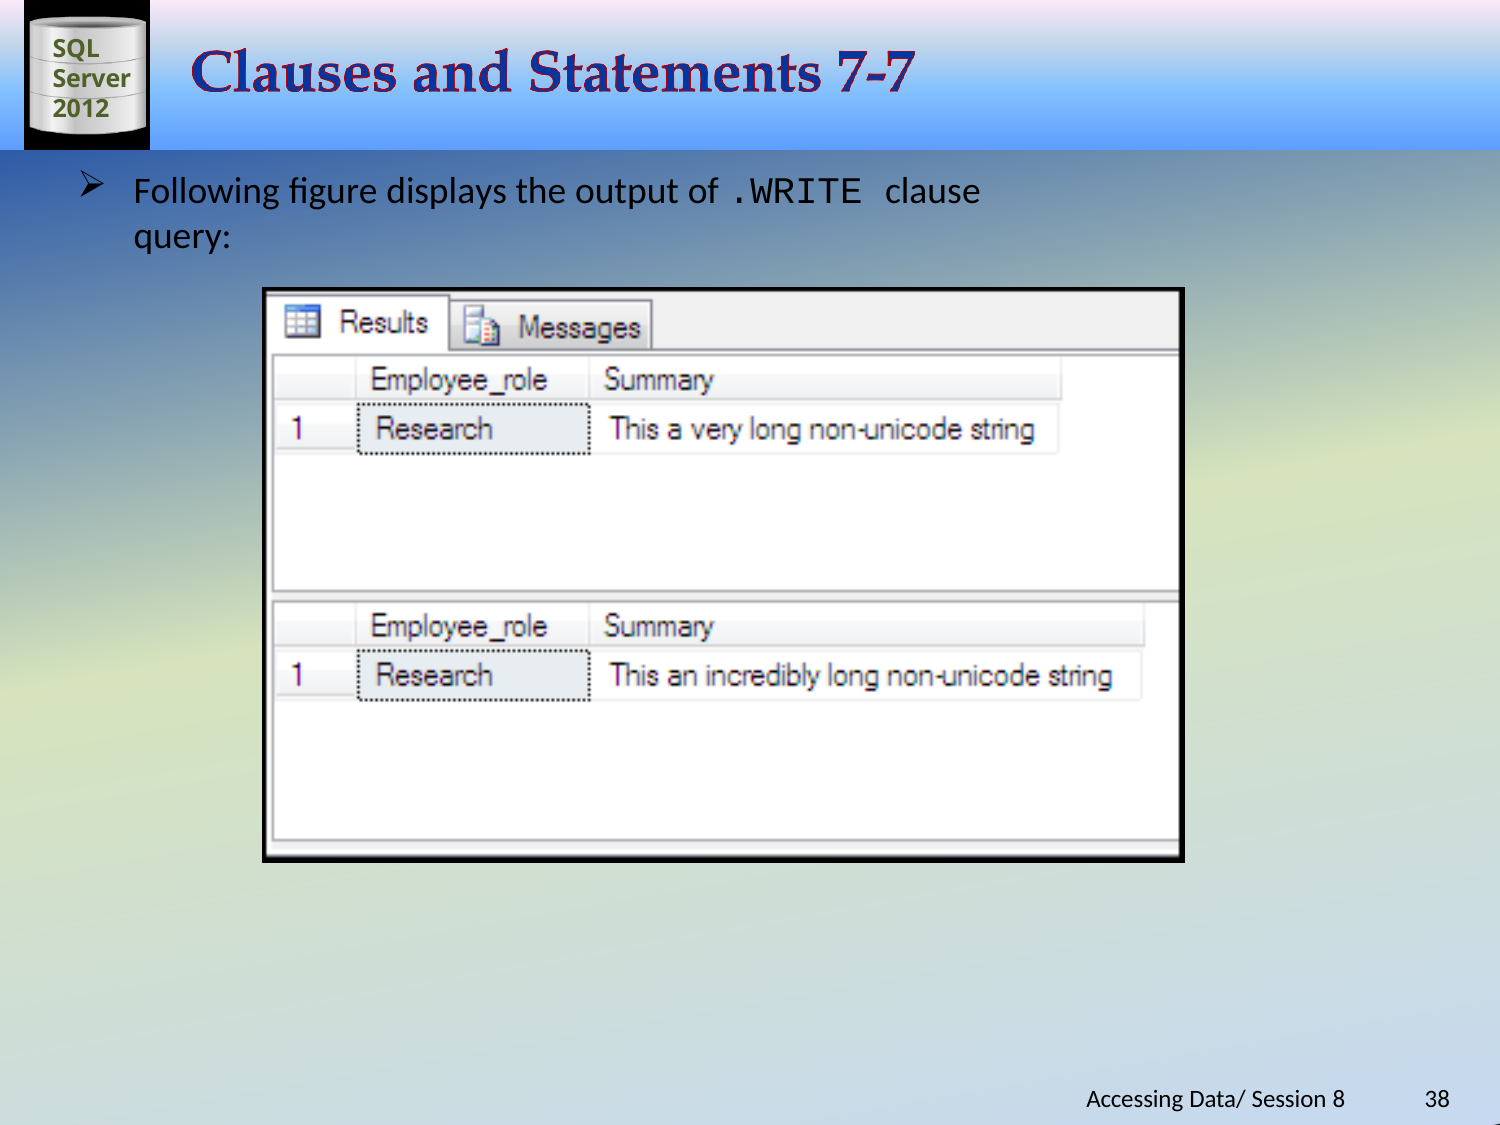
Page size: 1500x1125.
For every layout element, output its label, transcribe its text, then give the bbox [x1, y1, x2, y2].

slide_number 38 [1418, 1086, 1457, 1125]
footer Accessing Data/ Session 8 [1084, 1086, 1350, 1125]
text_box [0, 0, 1500, 151]
picture [191, 47, 915, 92]
picture [0, 151, 1500, 1125]
text_box Following figure displays the output of .WRITE clause query: [75, 163, 1075, 256]
